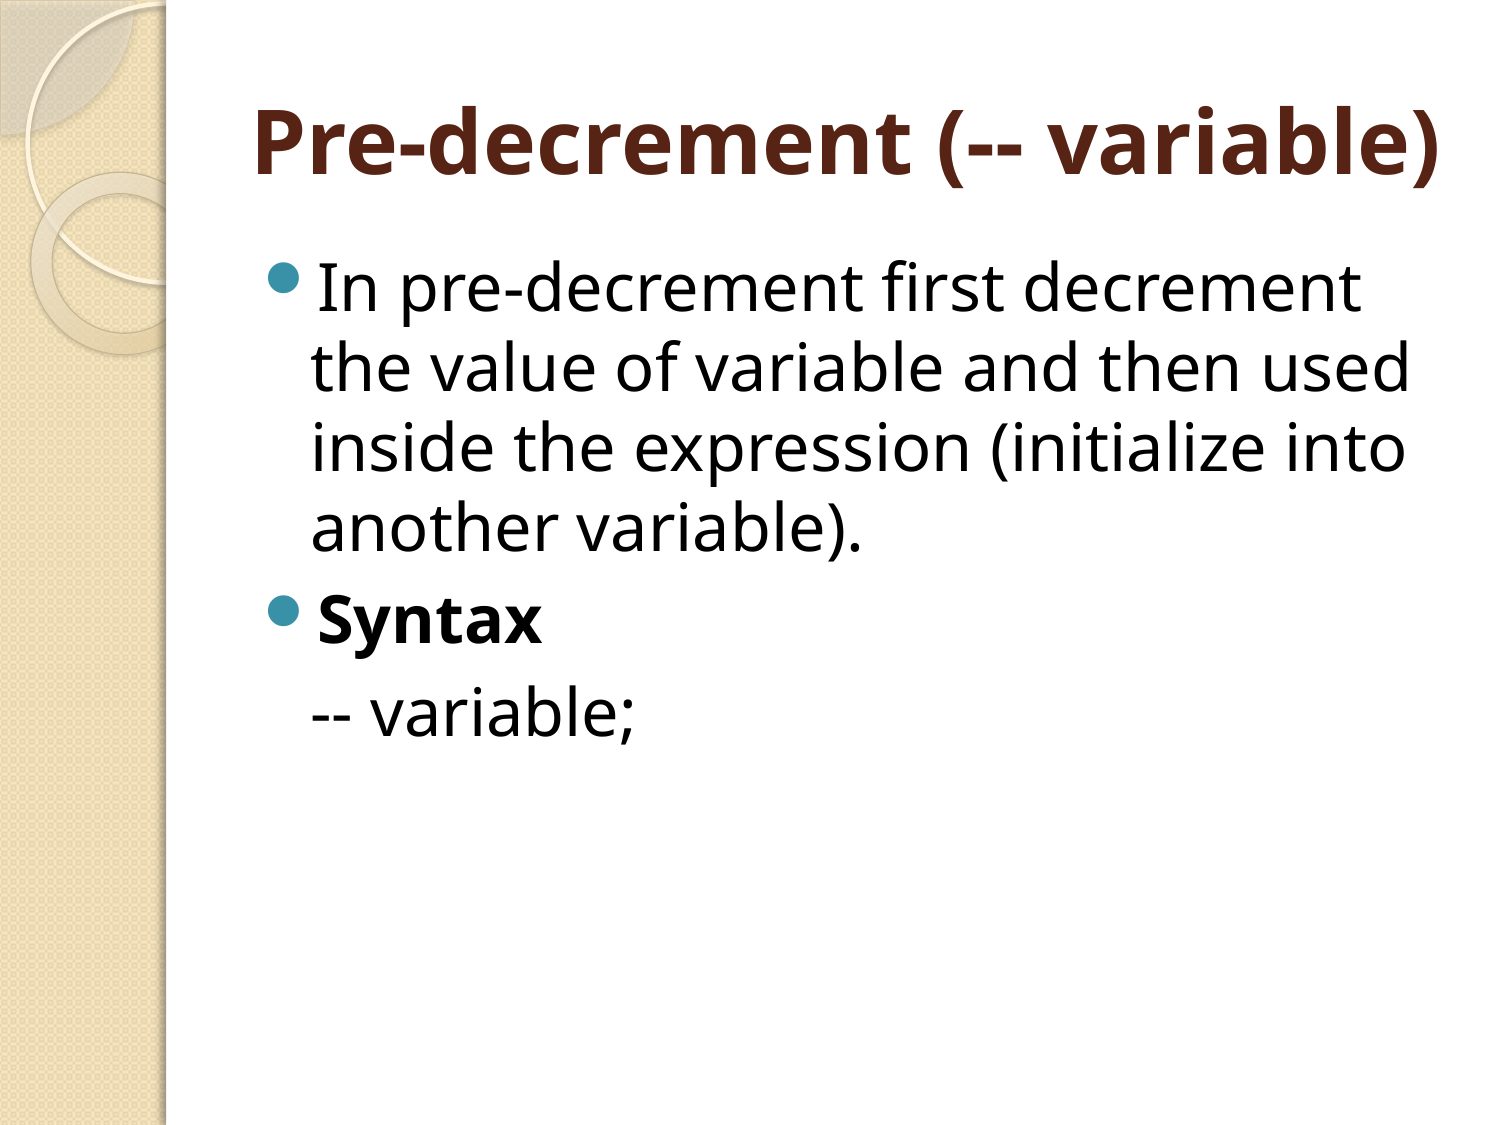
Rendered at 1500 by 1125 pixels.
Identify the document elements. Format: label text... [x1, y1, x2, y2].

title Pre-decrement (-- variable) [235, 45, 1466, 233]
list In pre-decrement first decrement the value of variable and then used inside the expression (initialize into another variable). Syntax -- variable; [235, 237, 1466, 1025]
